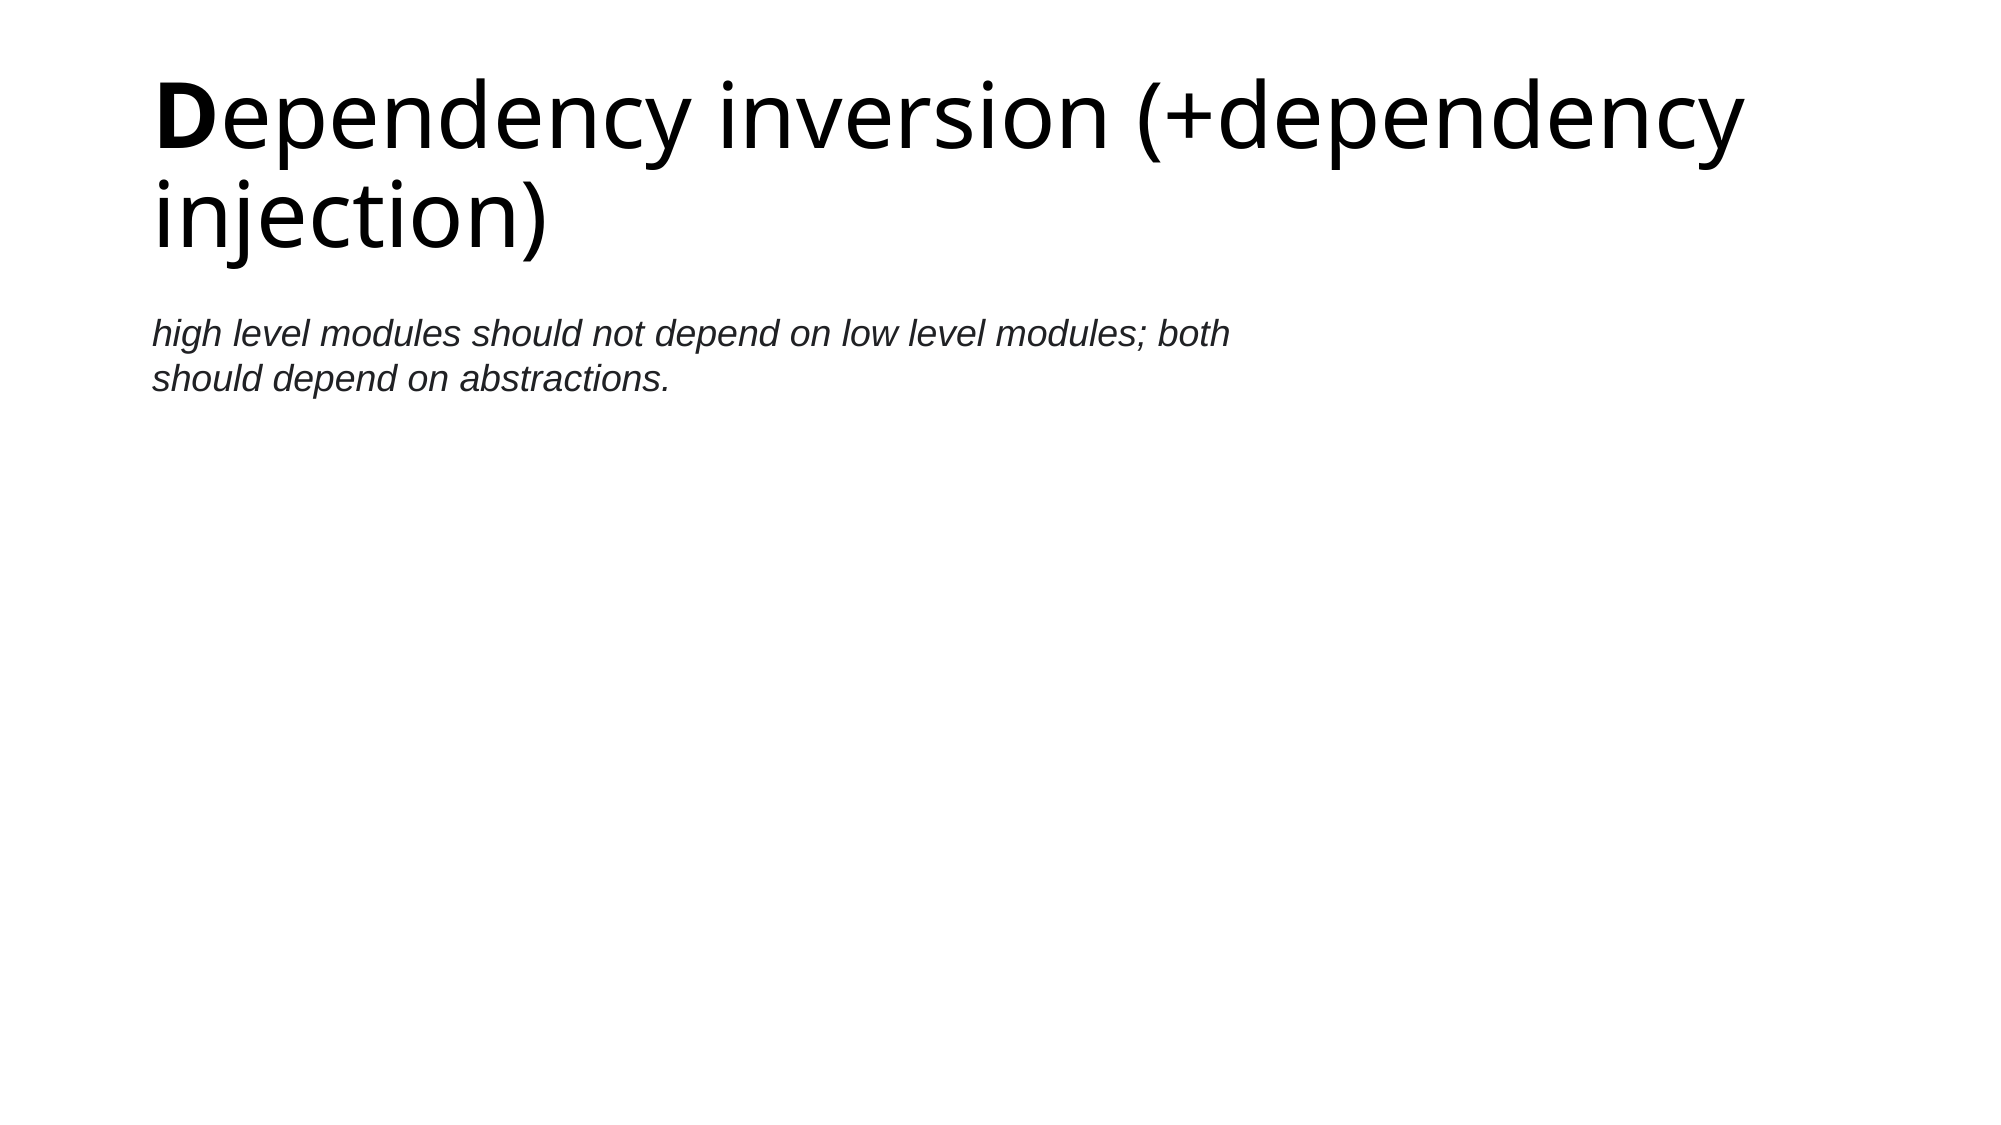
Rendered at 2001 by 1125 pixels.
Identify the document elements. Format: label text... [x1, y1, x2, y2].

title Dependency inversion (+dependency injection) [137, 59, 1863, 278]
text_box high level modules should not depend on low level modules; both should depend on abstractions. [137, 301, 1335, 407]
